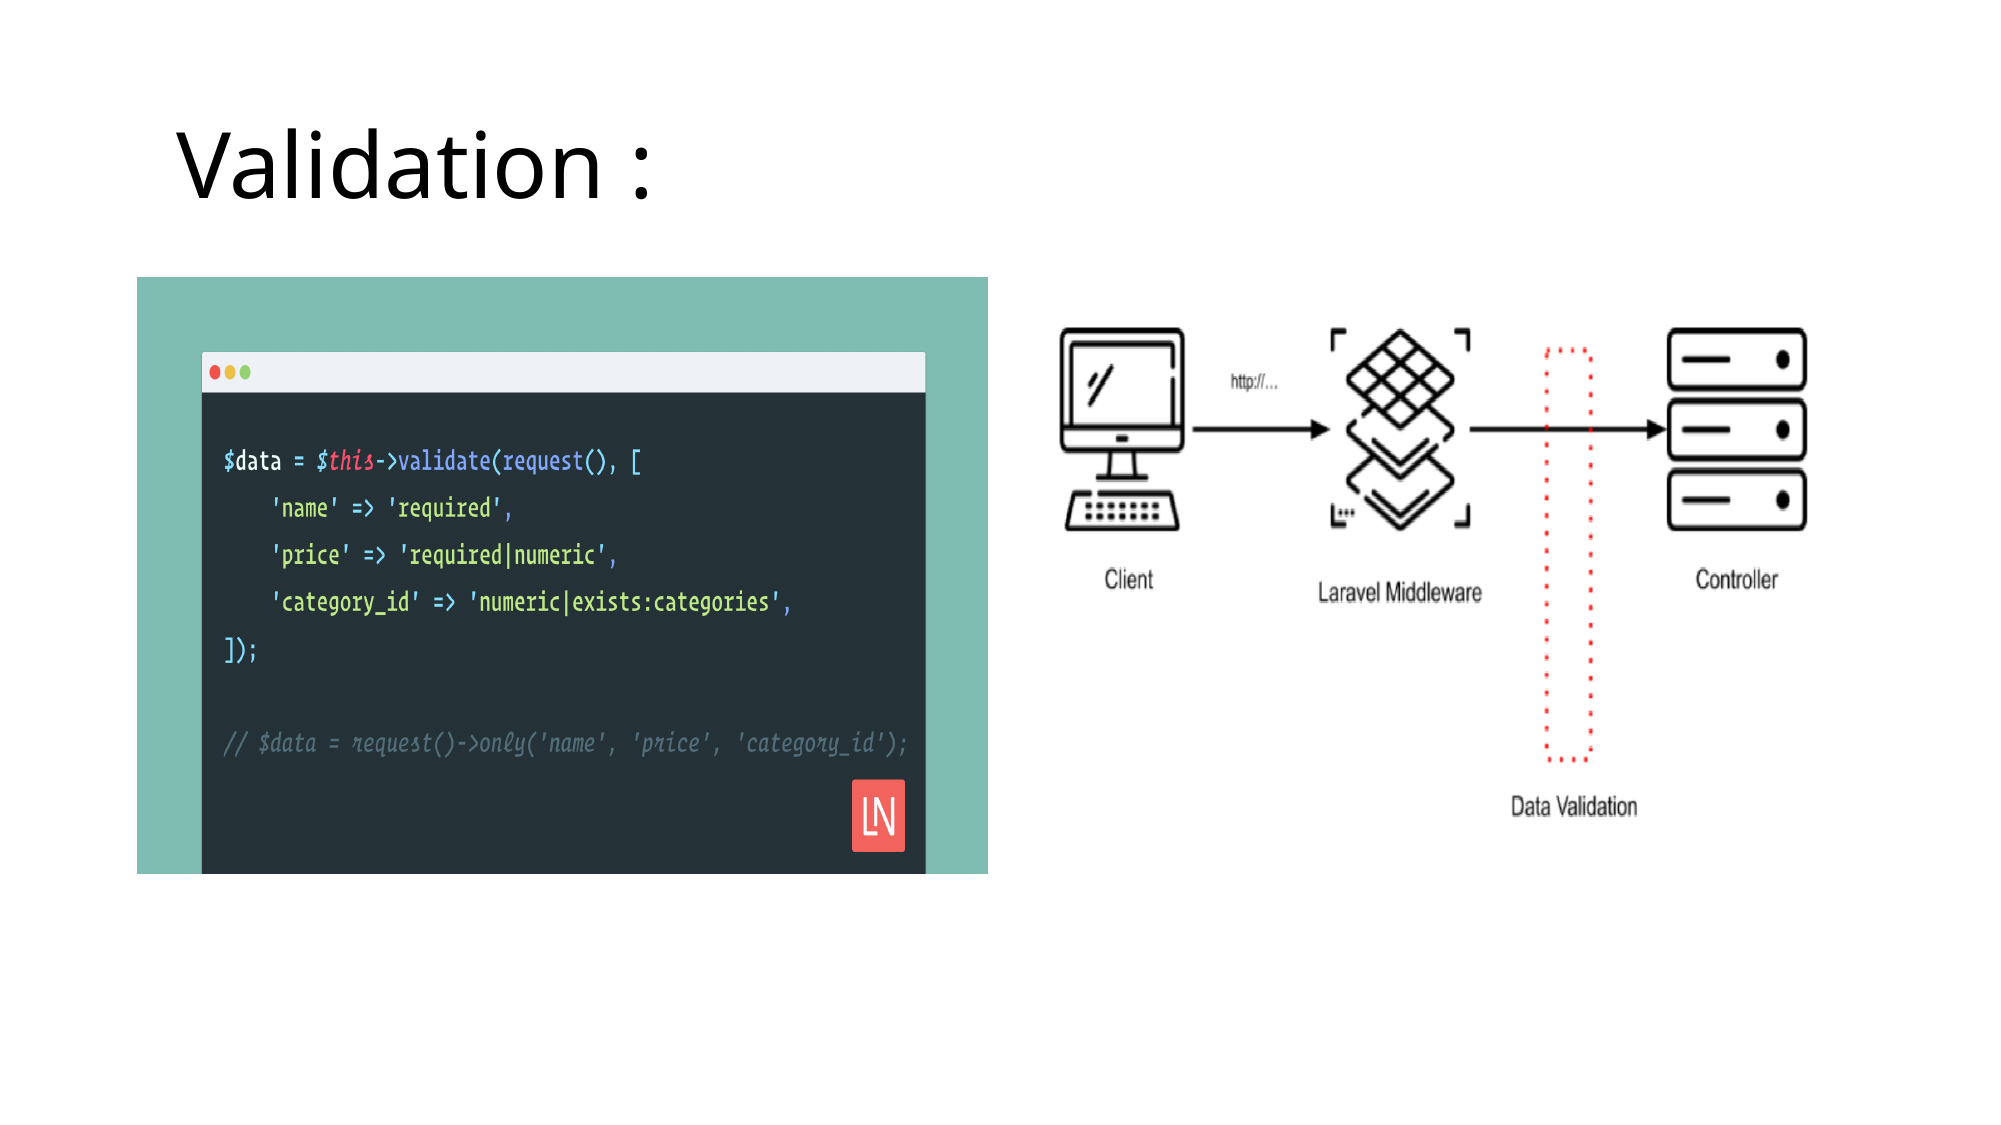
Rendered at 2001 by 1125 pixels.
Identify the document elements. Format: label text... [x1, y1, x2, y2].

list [1012, 250, 1863, 869]
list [137, 277, 988, 874]
title Validation : [137, 59, 1863, 278]
